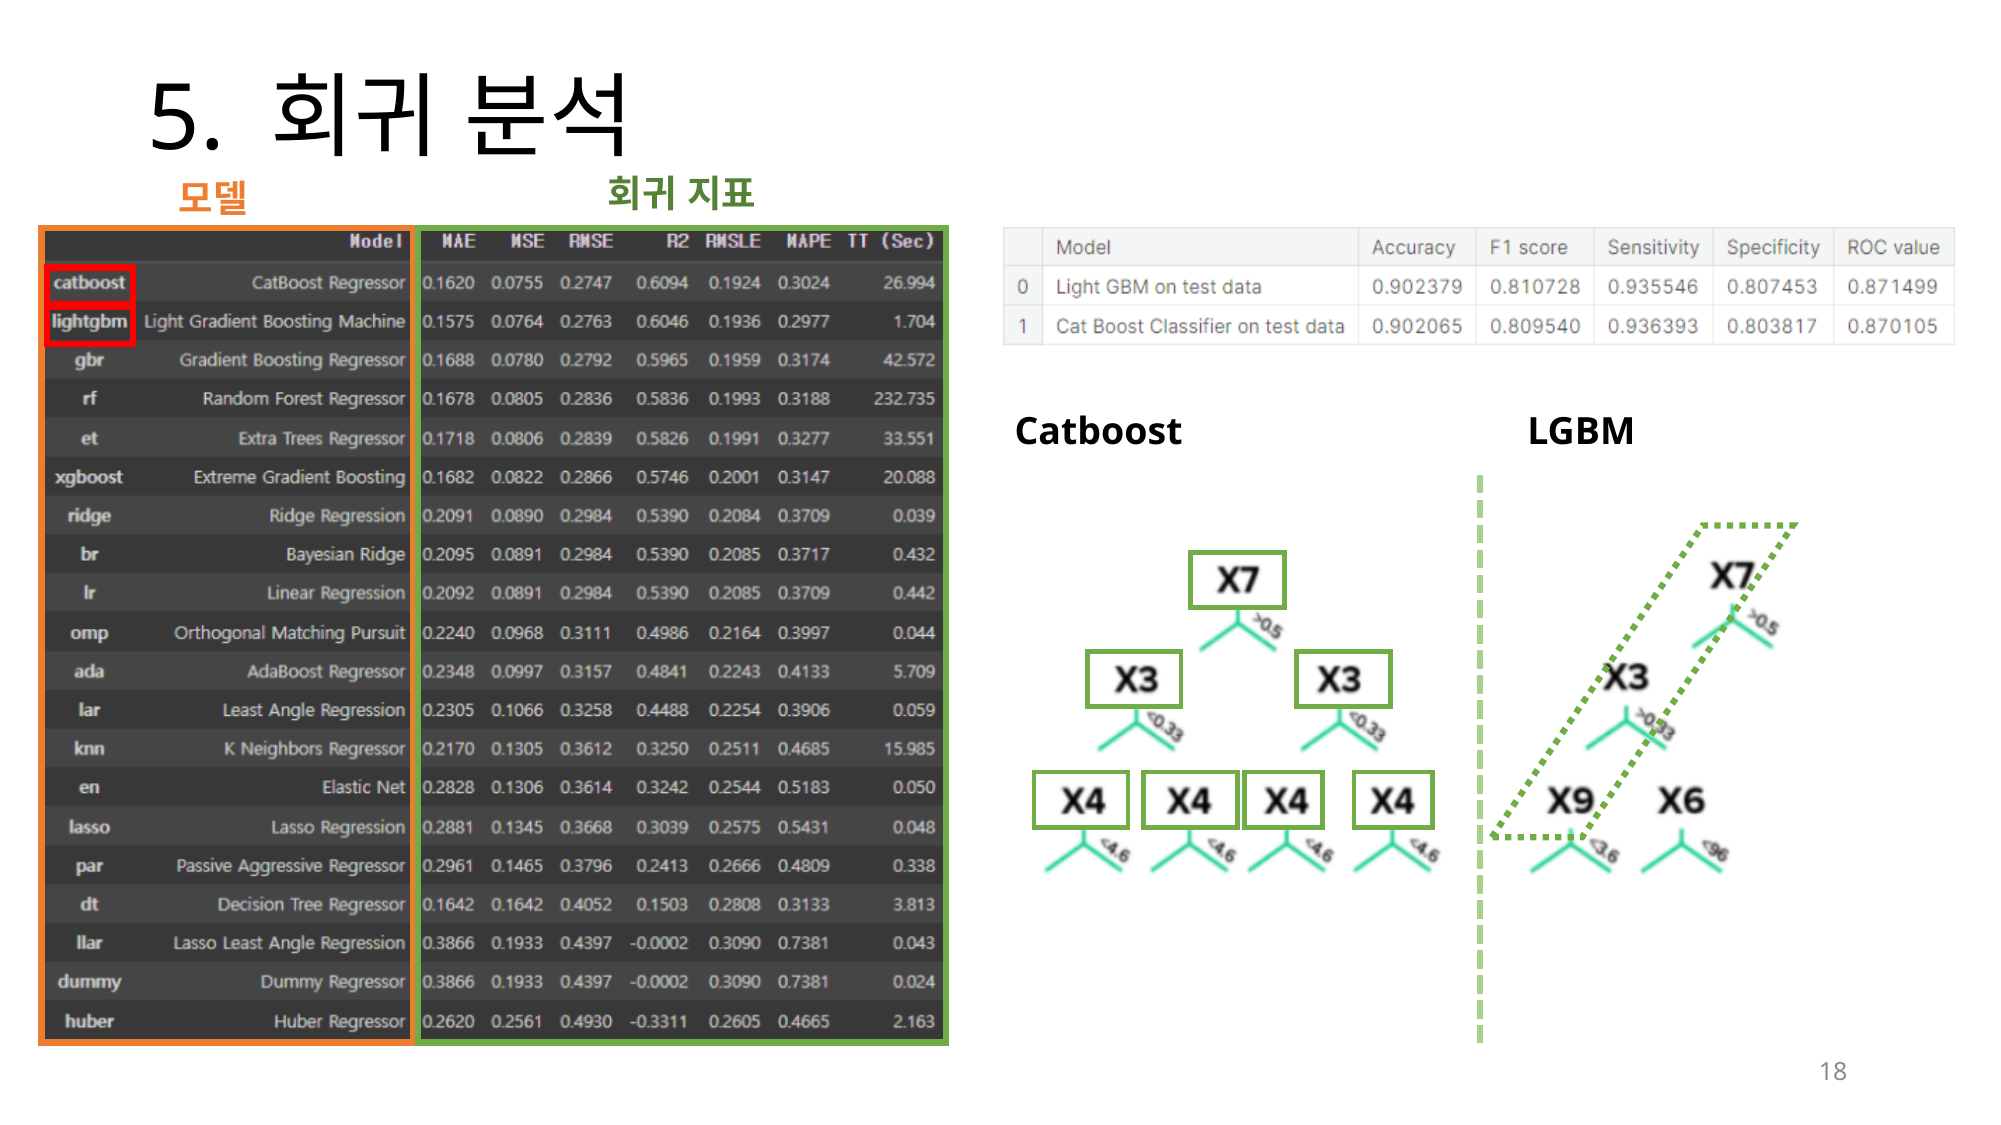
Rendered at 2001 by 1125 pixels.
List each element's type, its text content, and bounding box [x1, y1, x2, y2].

text_box LGBM [1512, 399, 1876, 460]
picture [1001, 523, 1480, 910]
picture [1481, 523, 1915, 910]
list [41, 227, 945, 1043]
slide_number 18 [1412, 1042, 1863, 1103]
text_box 회귀 지표 [592, 162, 802, 223]
title 5. 회귀 분석 [132, 10, 1858, 229]
picture [999, 227, 1961, 347]
text_box Catboost [999, 399, 1363, 460]
text_box 모델 [164, 167, 286, 227]
